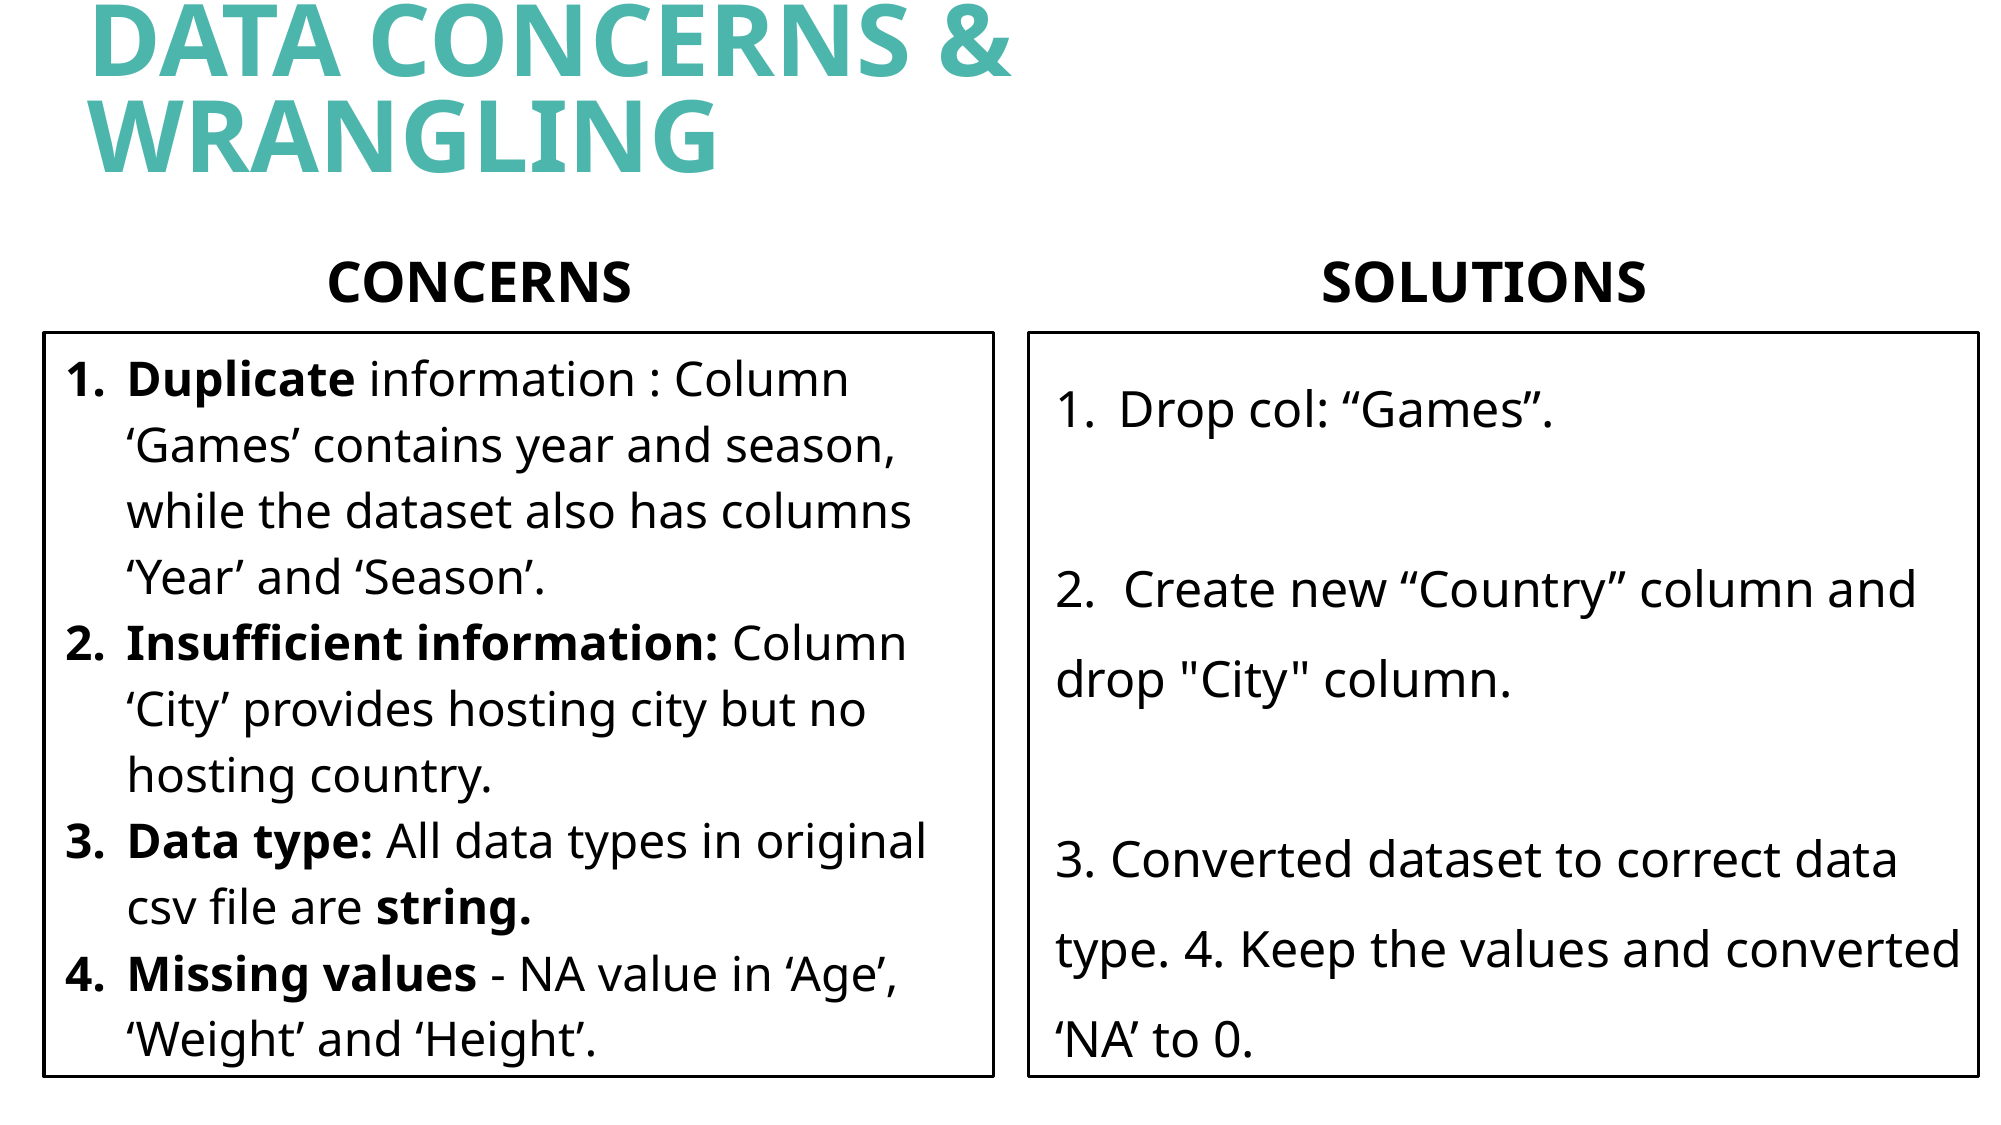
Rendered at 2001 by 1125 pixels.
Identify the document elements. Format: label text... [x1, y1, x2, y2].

text_box CONCERNS [236, 221, 729, 319]
title DATA CONCERNS & WRANGLING [72, 35, 1667, 157]
list Duplicate information : Column ‘Games’ contains year and season, while the dataset also has columns ‘Year’ and ‘Season’. Insufficient information: Column ‘City’ provides hosting city but no hosting country. Data type: All data types in original csv file are string. Missing values - NA value in ‘Age’, ‘Weight’ and ‘Height’. [44, 332, 994, 1077]
text_box SOLUTIONS [1231, 221, 1724, 319]
text_box Drop col: “Games”. 2. Create new “Country” column and drop "City" column. 3. Converted dataset to correct data type. 4. Keep the values and converted ‘NA’ to 0. [1028, 332, 1979, 1077]
